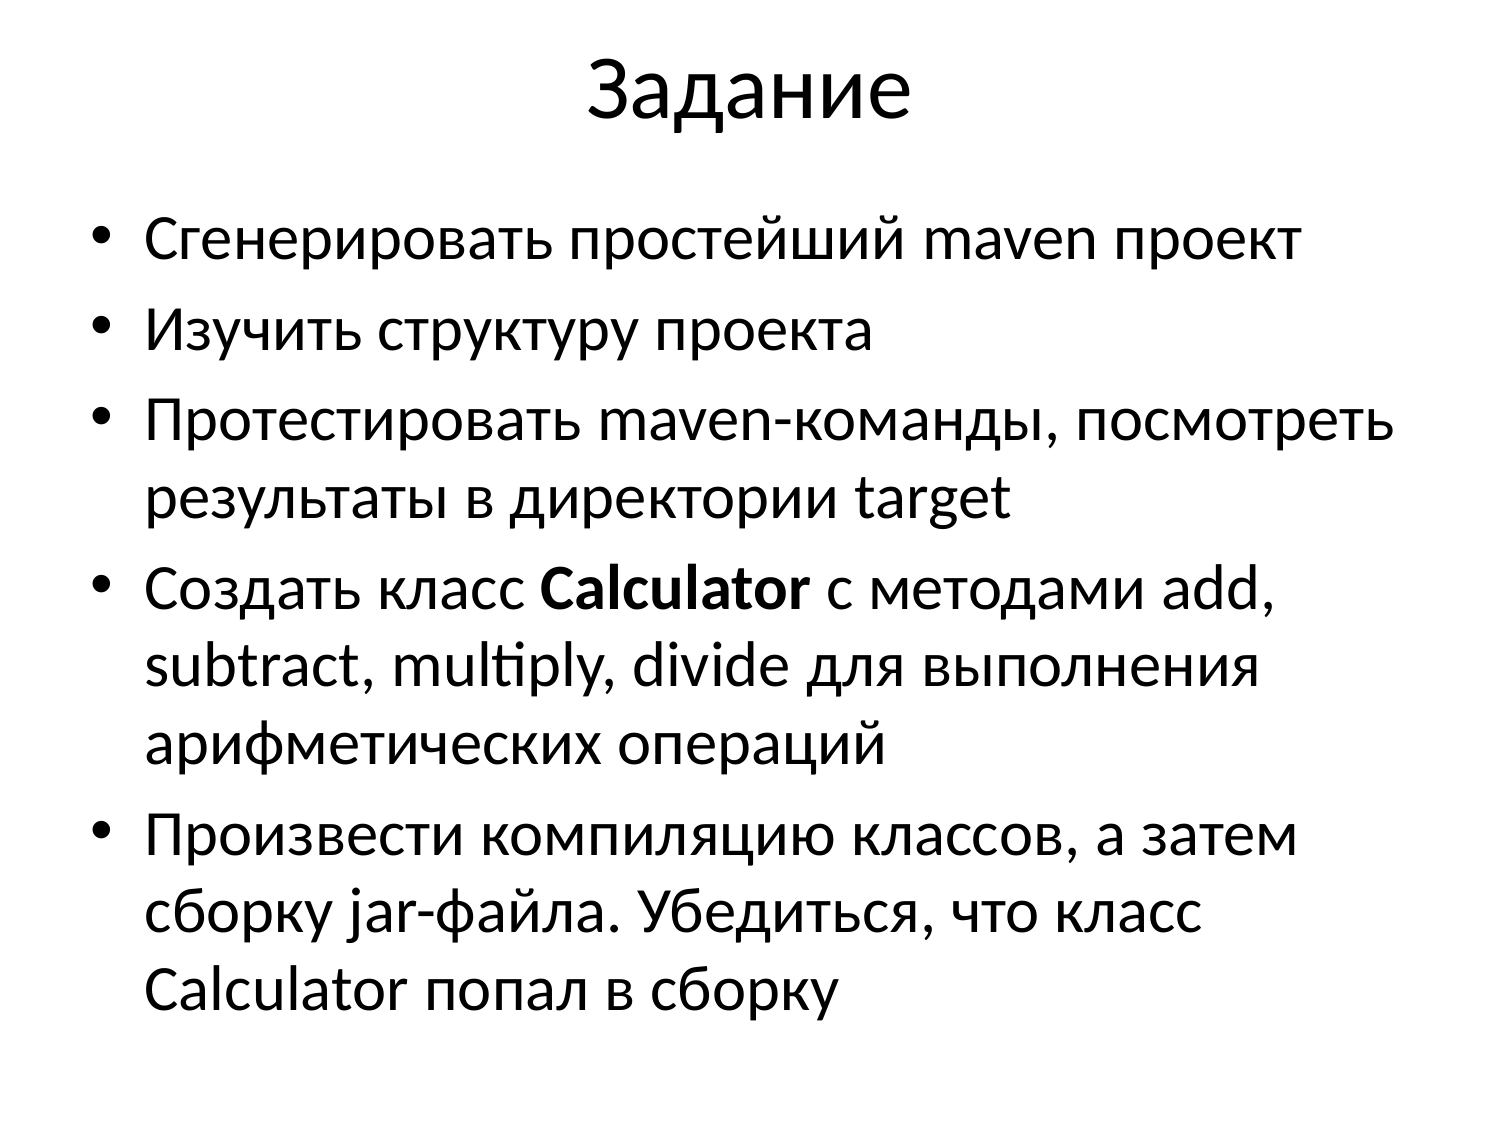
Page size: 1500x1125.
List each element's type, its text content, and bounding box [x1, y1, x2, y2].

list Сгенерировать простейший maven проект Изучить структуру проекта Протестировать maven-команды, посмотреть результаты в директории target Создать класс Calculator с методами add, subtract, multiply, divide для выполнения арифметических операций Произвести компиляцию классов, а затем сборку jar-файла. Убедиться, что класс Calculator попал в сборку [75, 187, 1425, 1032]
title Задание [75, 0, 1425, 176]
